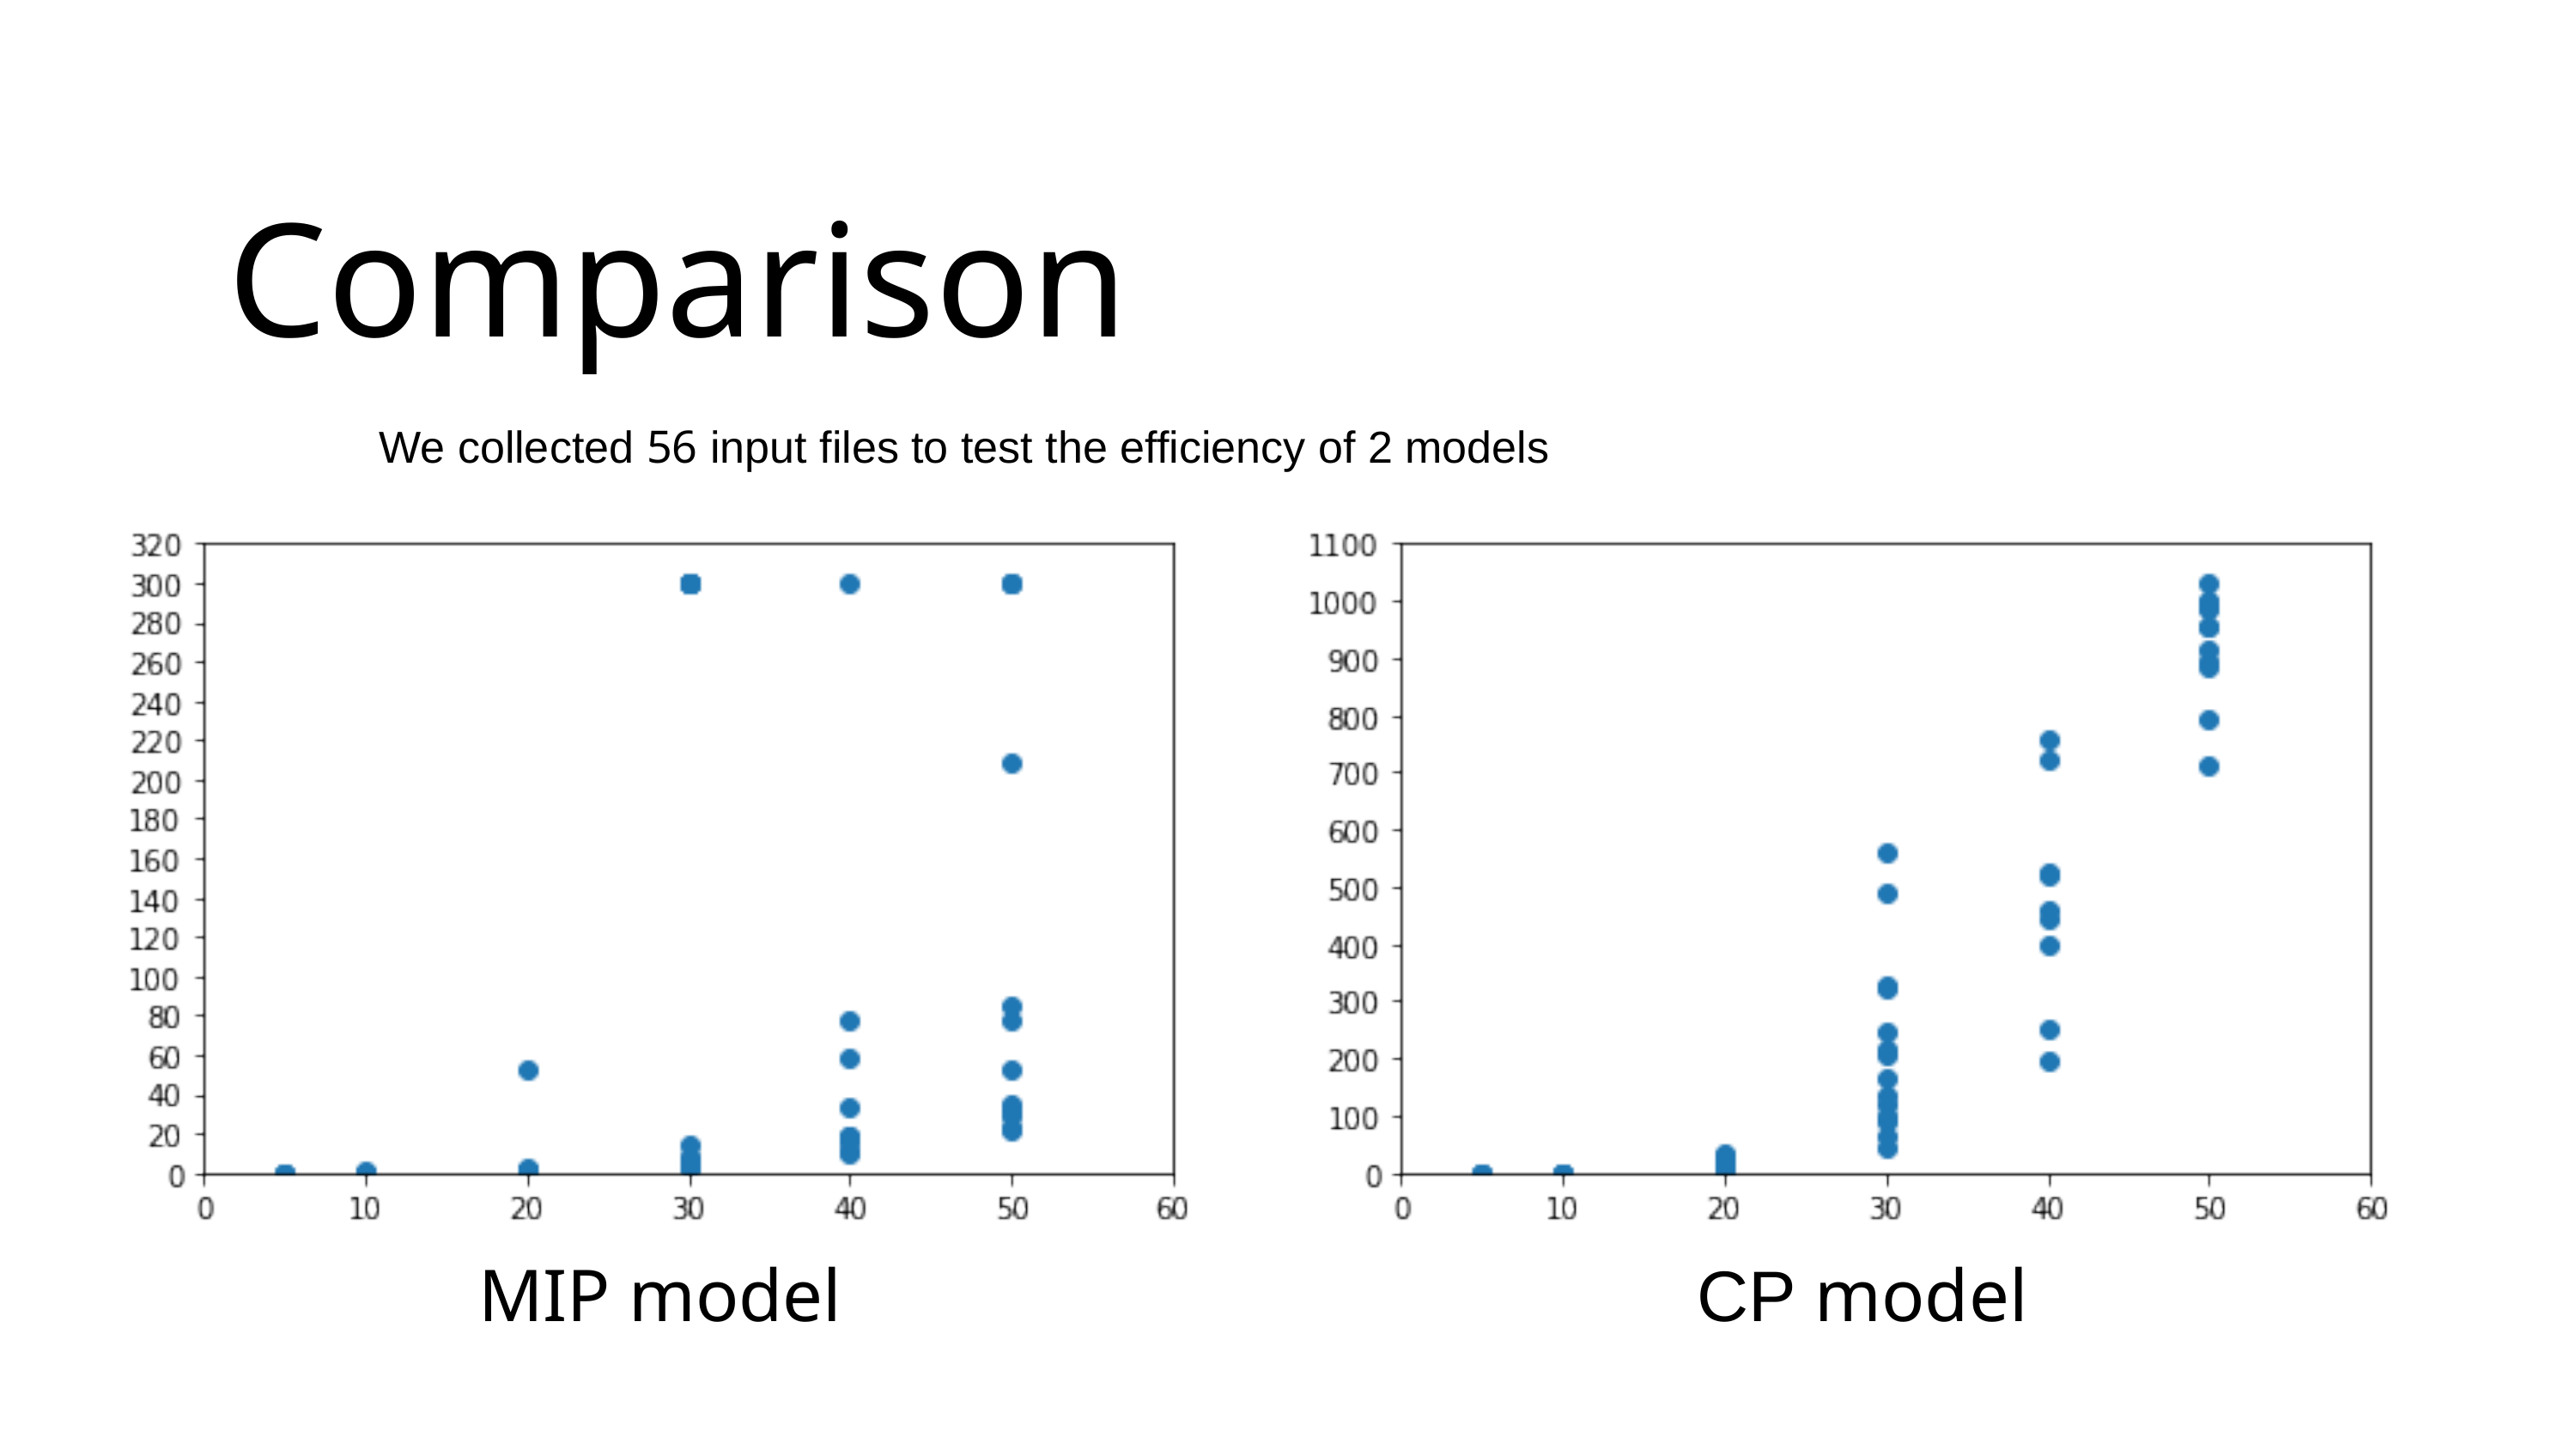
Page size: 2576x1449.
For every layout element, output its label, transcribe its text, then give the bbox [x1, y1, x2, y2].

text_box Comparison [215, 173, 1182, 375]
text_box We collected 56 input files to test the efficiency of 2 models [366, 411, 1680, 479]
picture [108, 513, 1212, 1244]
text_box CP model [1588, 1251, 2137, 1343]
picture [1287, 513, 2409, 1244]
text_box MIP model [332, 1251, 988, 1343]
